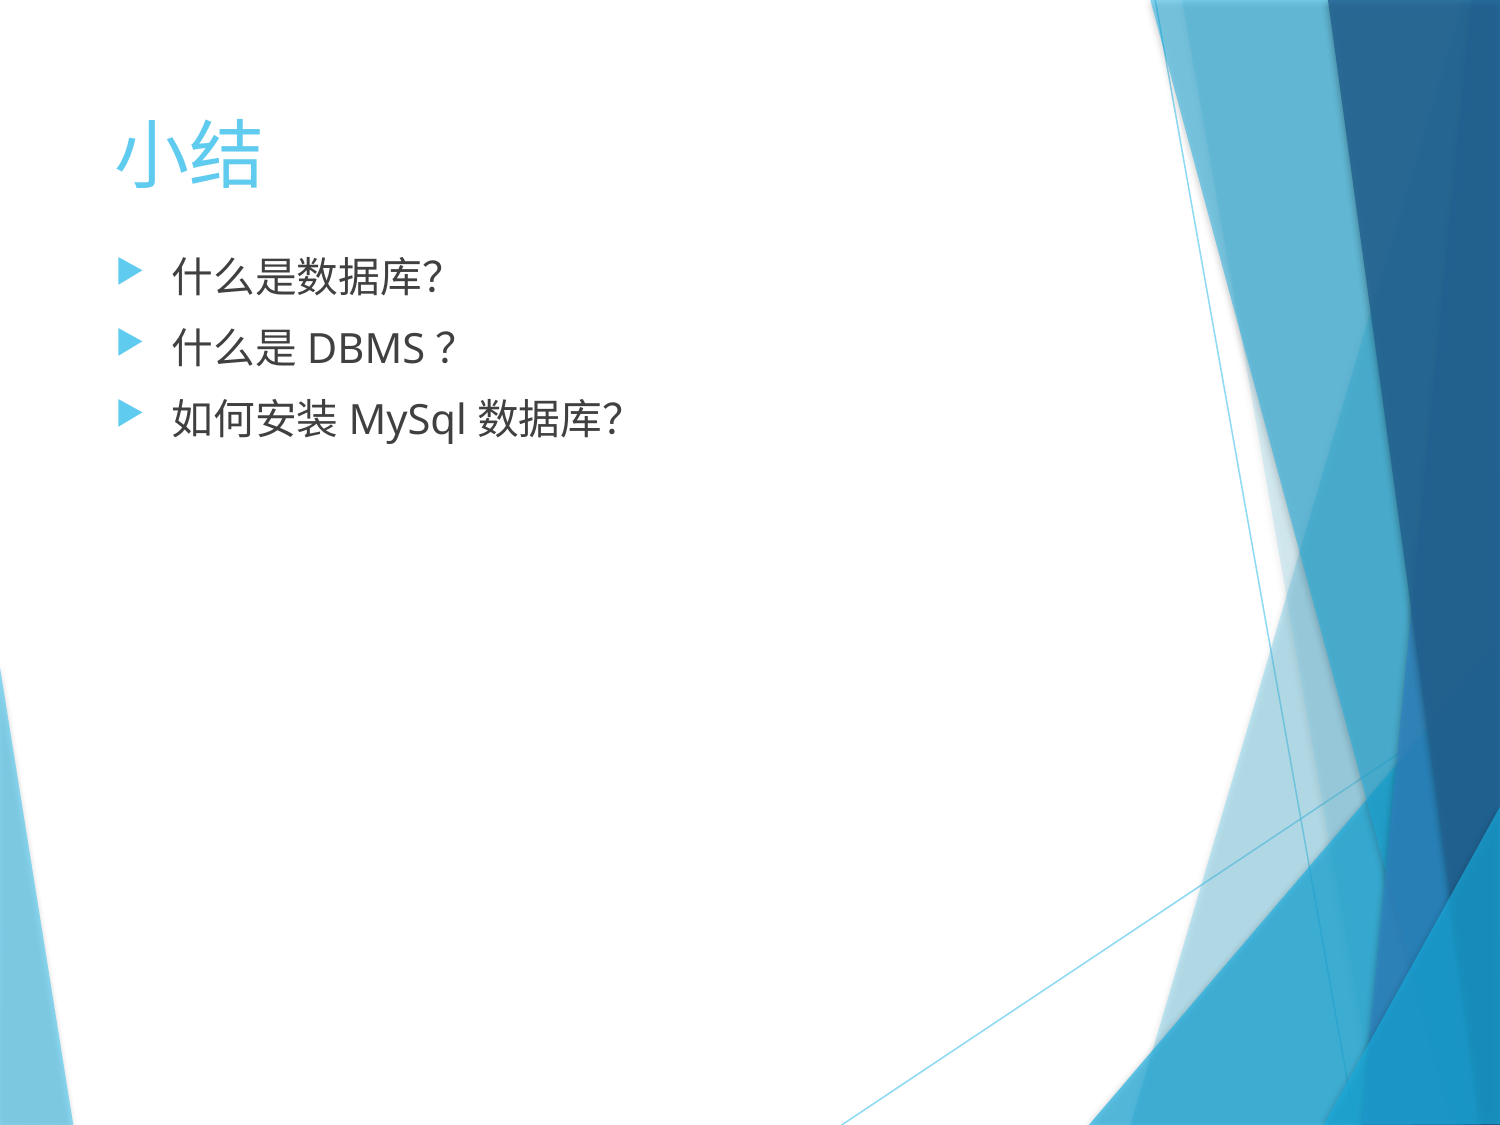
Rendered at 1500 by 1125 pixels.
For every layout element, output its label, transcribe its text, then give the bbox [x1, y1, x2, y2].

title 小结 [99, 99, 1365, 207]
list 什么是数据库？ 什么是DBMS？ 如何安装MySql数据库？ [100, 243, 1365, 967]
